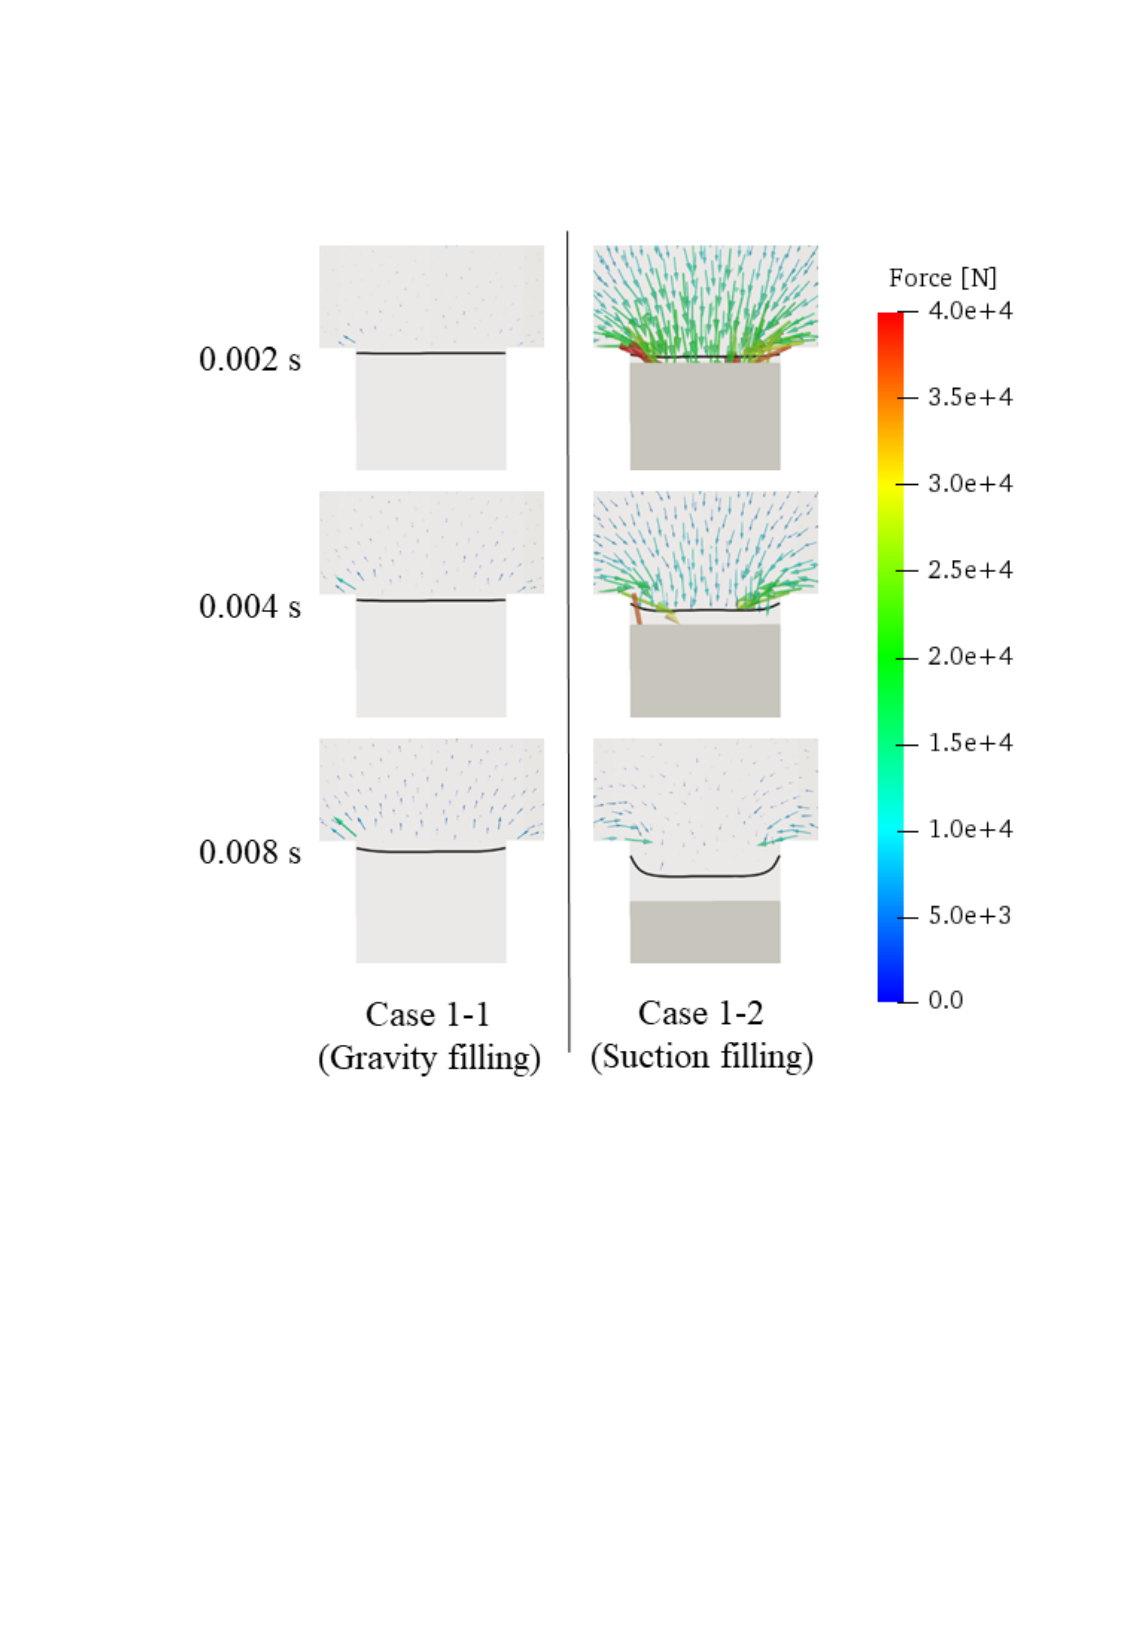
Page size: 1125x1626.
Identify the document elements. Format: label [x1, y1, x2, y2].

picture [181, 203, 1049, 1108]
